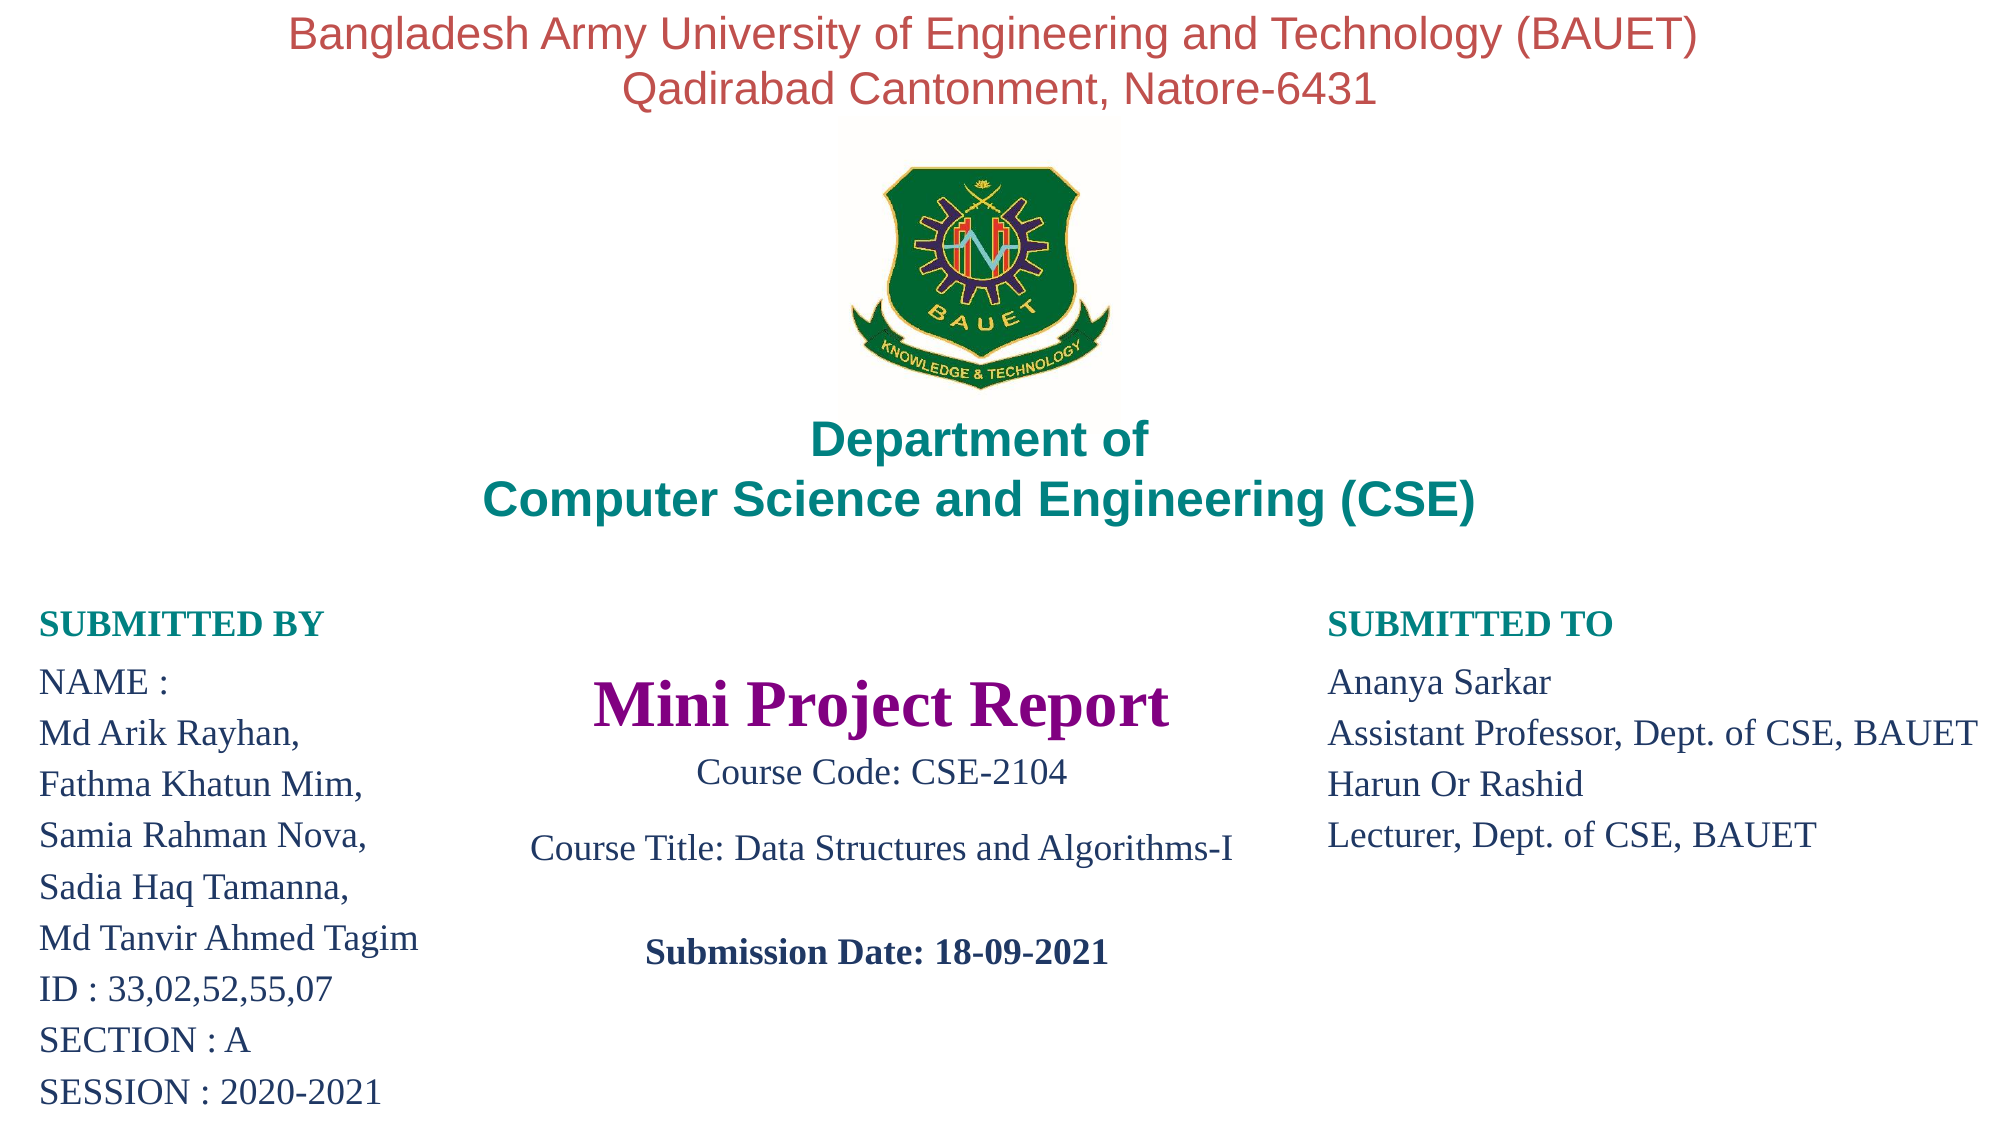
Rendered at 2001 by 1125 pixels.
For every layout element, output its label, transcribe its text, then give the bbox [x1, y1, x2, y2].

text_box SUBMITTED TO Ananya Sarkar Assistant Professor, Dept. of CSE, BAUET Harun Or Rashid Lecturer, Dept. of CSE, BAUET [1312, 585, 2000, 863]
picture [838, 116, 1121, 434]
text_box Mini Project Report Course Code: CSE-2104 Course Title: Data Structures and Algorithms-I Submission Date: 18-09-2021 [489, 640, 1276, 980]
text_box Bangladesh Army University of Engineering and Technology (BAUET) Qadirabad Cantonment, Natore-6431 [272, 0, 1728, 212]
text_box SUBMITTED BY NAME : Md Arik Rayhan, Fathma Khatun Mim, Samia Rahman Nova, Sadia Haq Tamanna, Md Tanvir Ahmed Tagim ID : 33,02,52,55,07 SECTION : A SESSION : 2020-2021 [24, 585, 489, 1120]
text_box Department of Computer Science and Engineering (CSE) [467, 359, 1492, 535]
